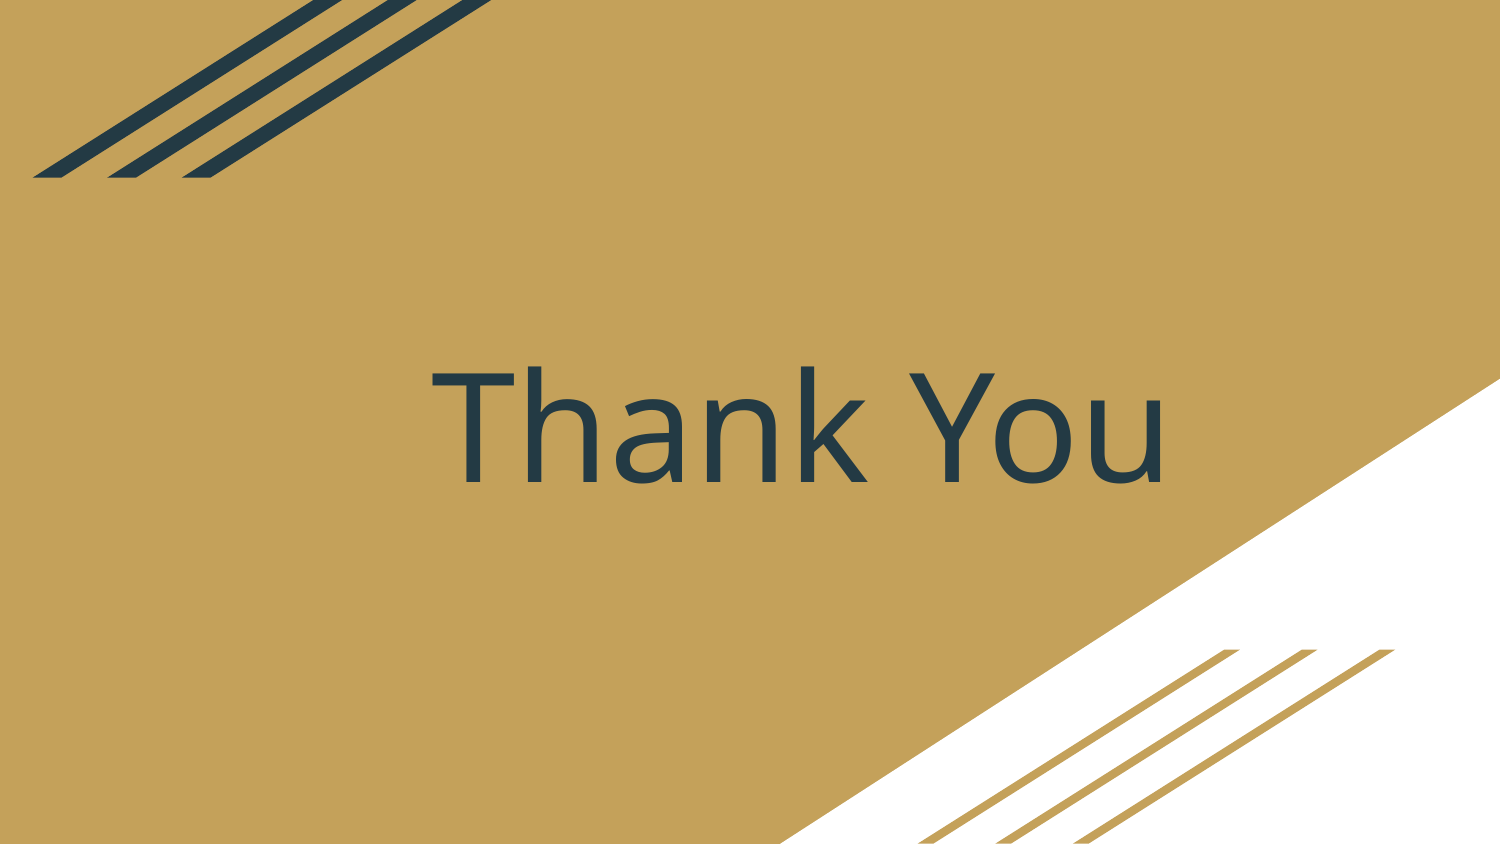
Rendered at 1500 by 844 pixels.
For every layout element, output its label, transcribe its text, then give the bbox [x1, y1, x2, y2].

title Thank You [309, 286, 1192, 557]
